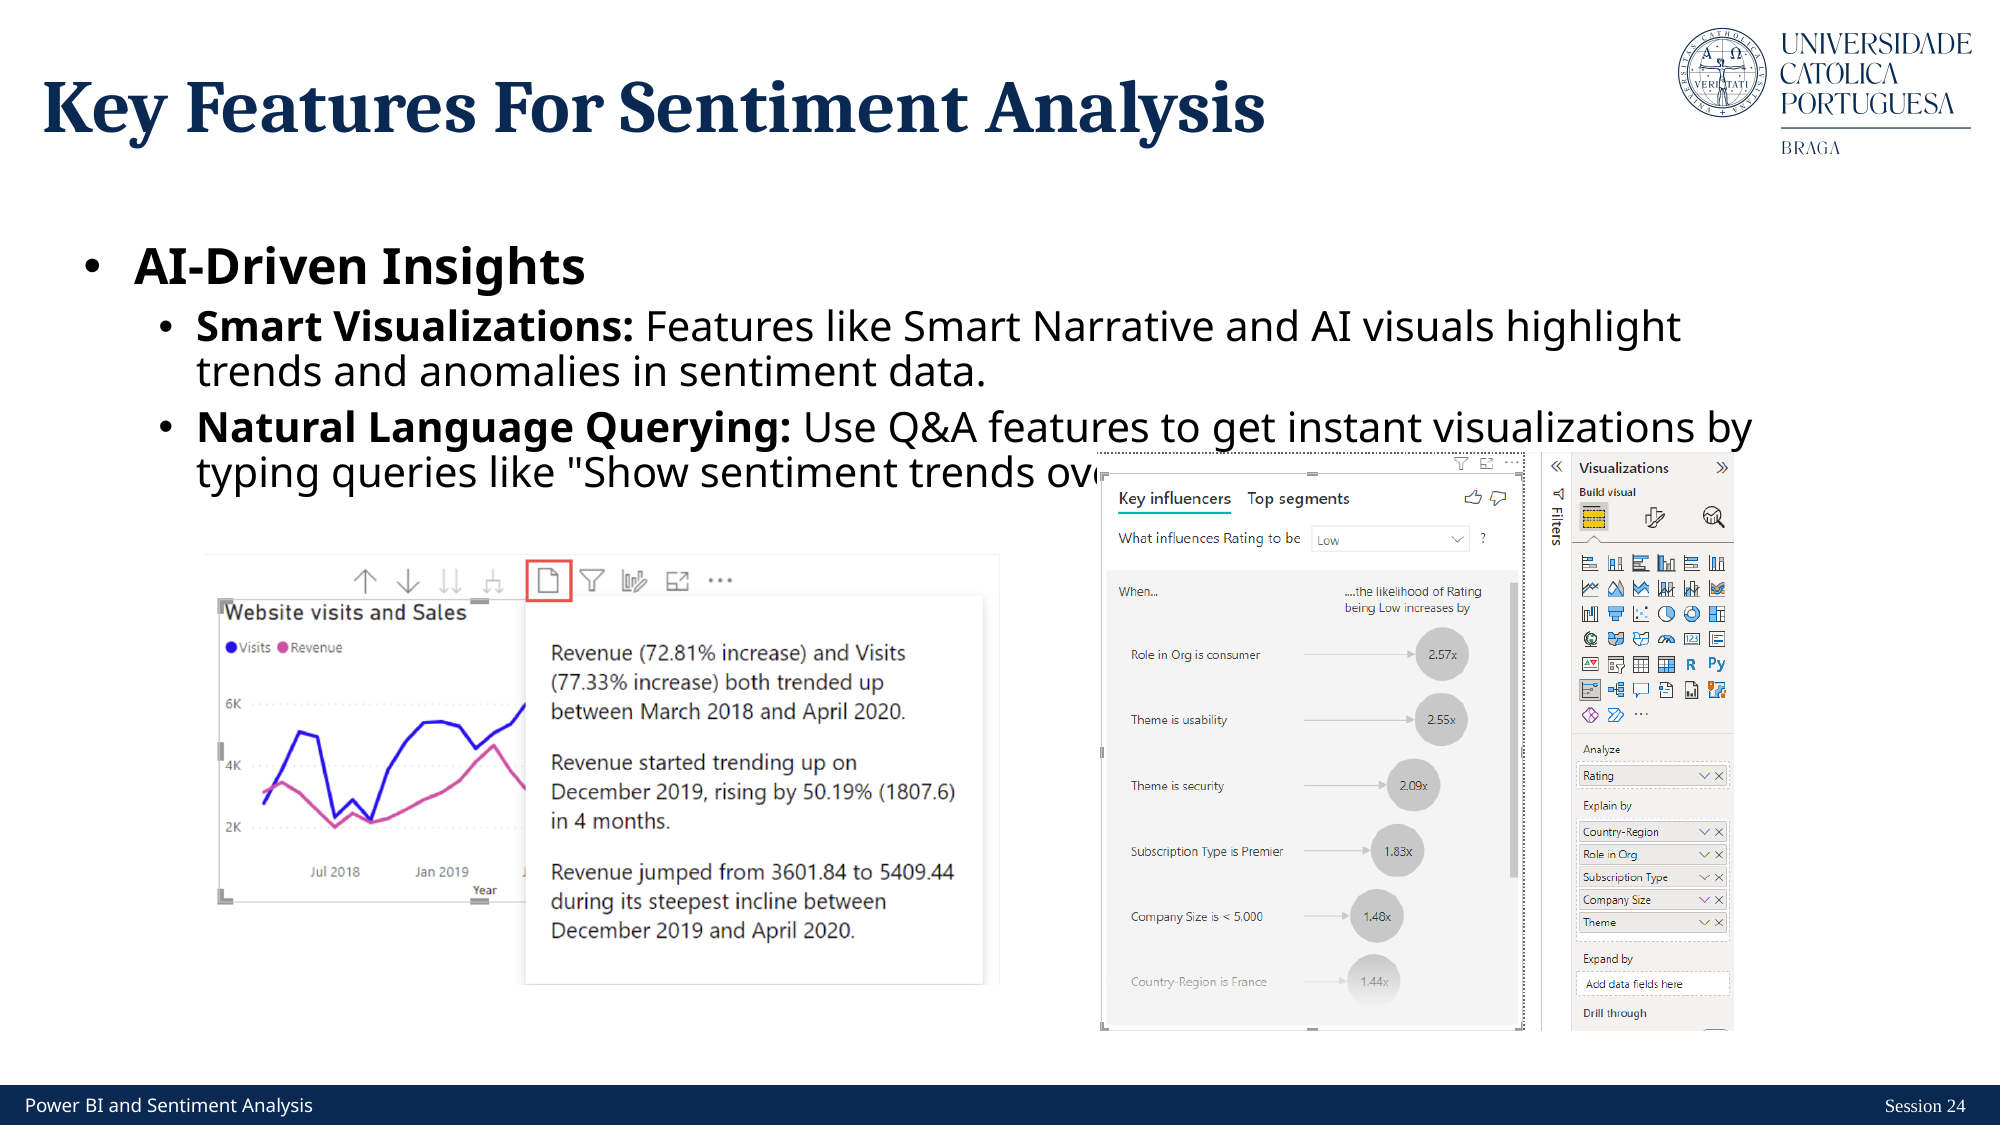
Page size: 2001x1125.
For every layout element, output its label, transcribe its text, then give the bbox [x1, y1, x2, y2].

text_box [0, 1085, 2000, 1125]
text_box AI-Driven Insights Smart Visualizations: Features like Smart Narrative and AI visuals highlight trends and anomalies in sentiment data. Natural Language Querying: Use Q&A features to get instant visualizations by typing queries like "Show sentiment trends over time." [68, 153, 1769, 634]
text_box Power BI and Sentiment Analysis [9, 1086, 865, 1125]
title Key Features For Sentiment Analysis [27, 0, 1753, 218]
picture [1097, 452, 1735, 1032]
picture [1672, 18, 1982, 163]
picture [204, 549, 1001, 986]
text_box Session 24 [865, 1086, 1981, 1125]
